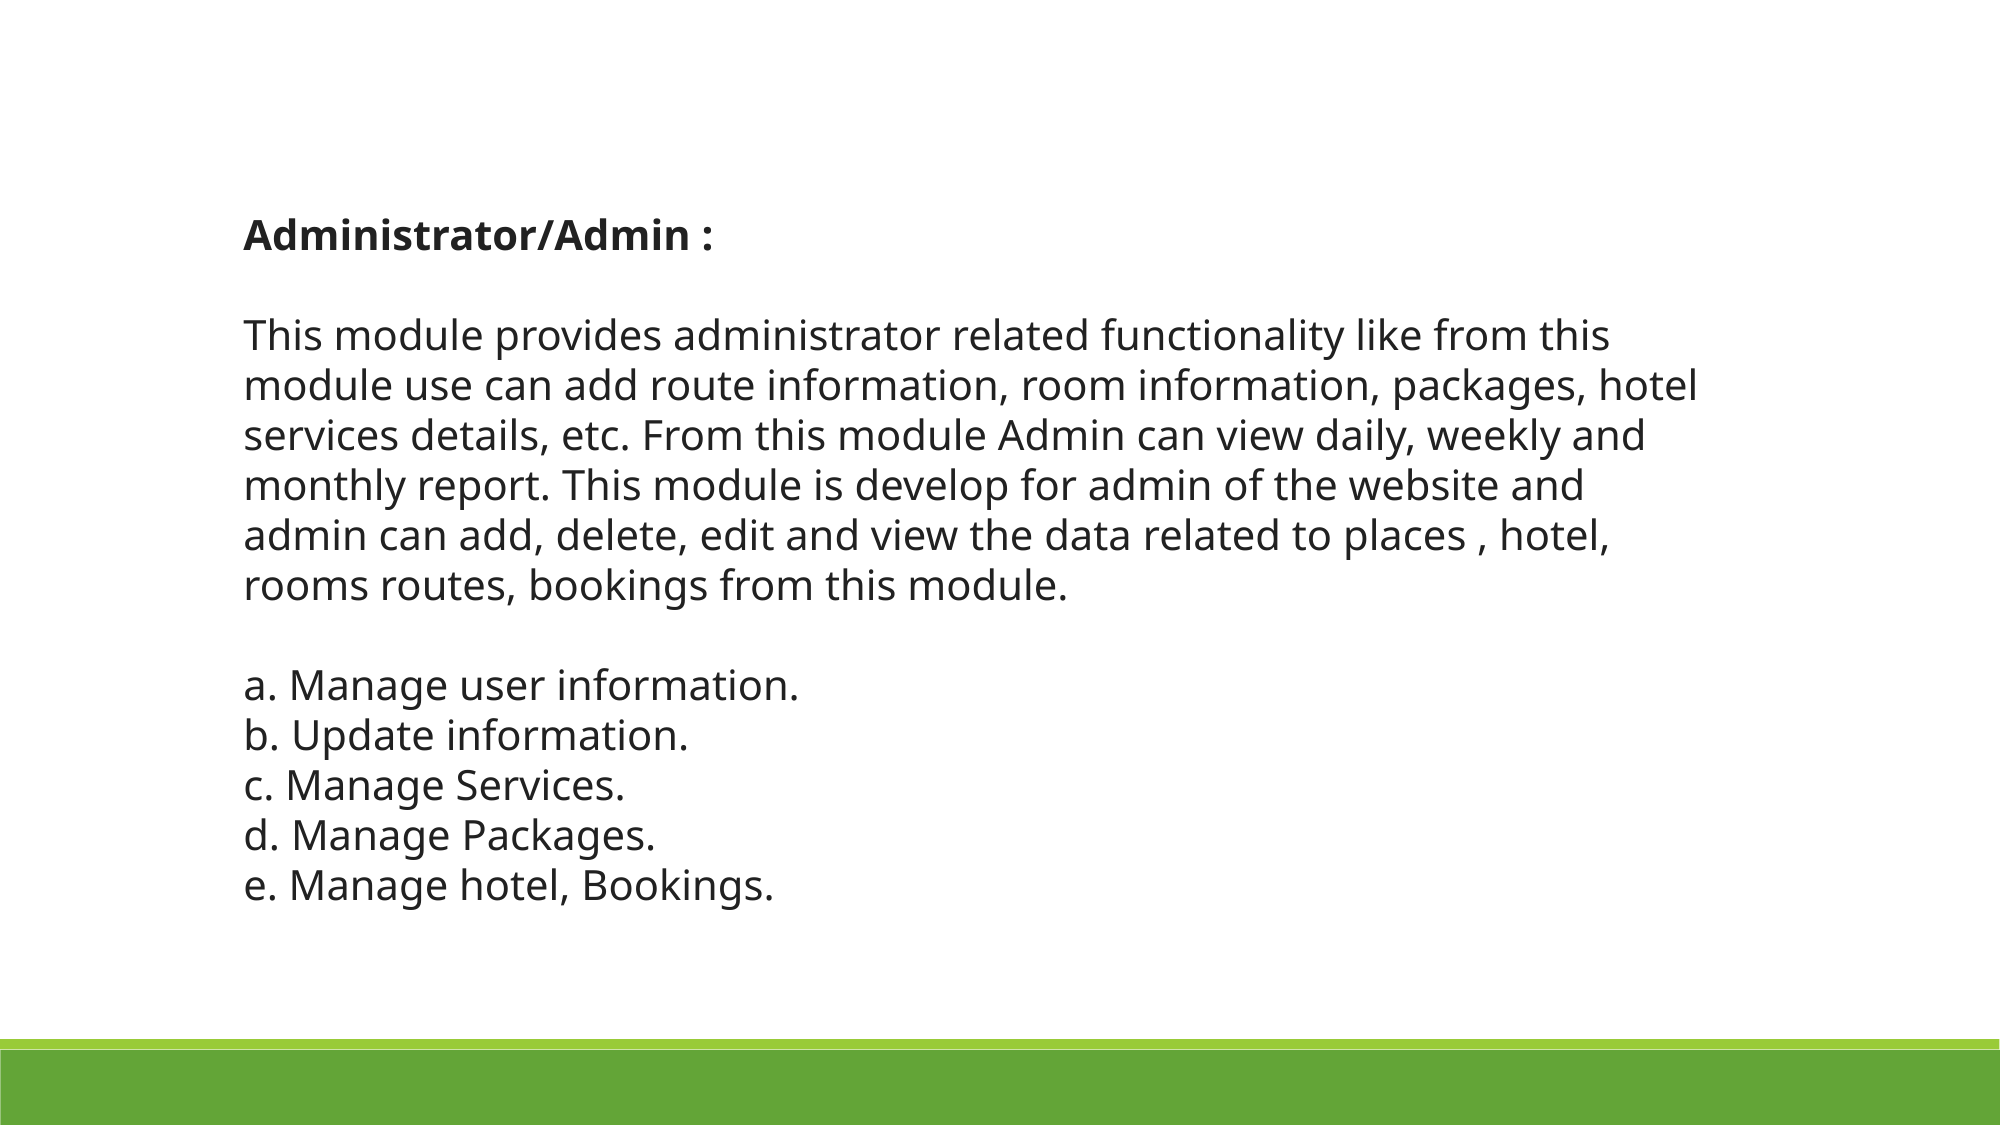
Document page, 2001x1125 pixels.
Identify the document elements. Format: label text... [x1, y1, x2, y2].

text_box Administrator/Admin : This module provides administrator related functionality like from this module use can add route information, room information, packages, hotel services details, etc. From this module Admin can view daily, weekly and monthly report. This module is develop for admin of the website and admin can add, delete, edit and view the data related to places , hotel, rooms routes, bookings from this module. a. Manage user information. b. Update information. c. Manage Services. d. Manage Packages. e. Manage hotel, Bookings. [228, 201, 1722, 917]
